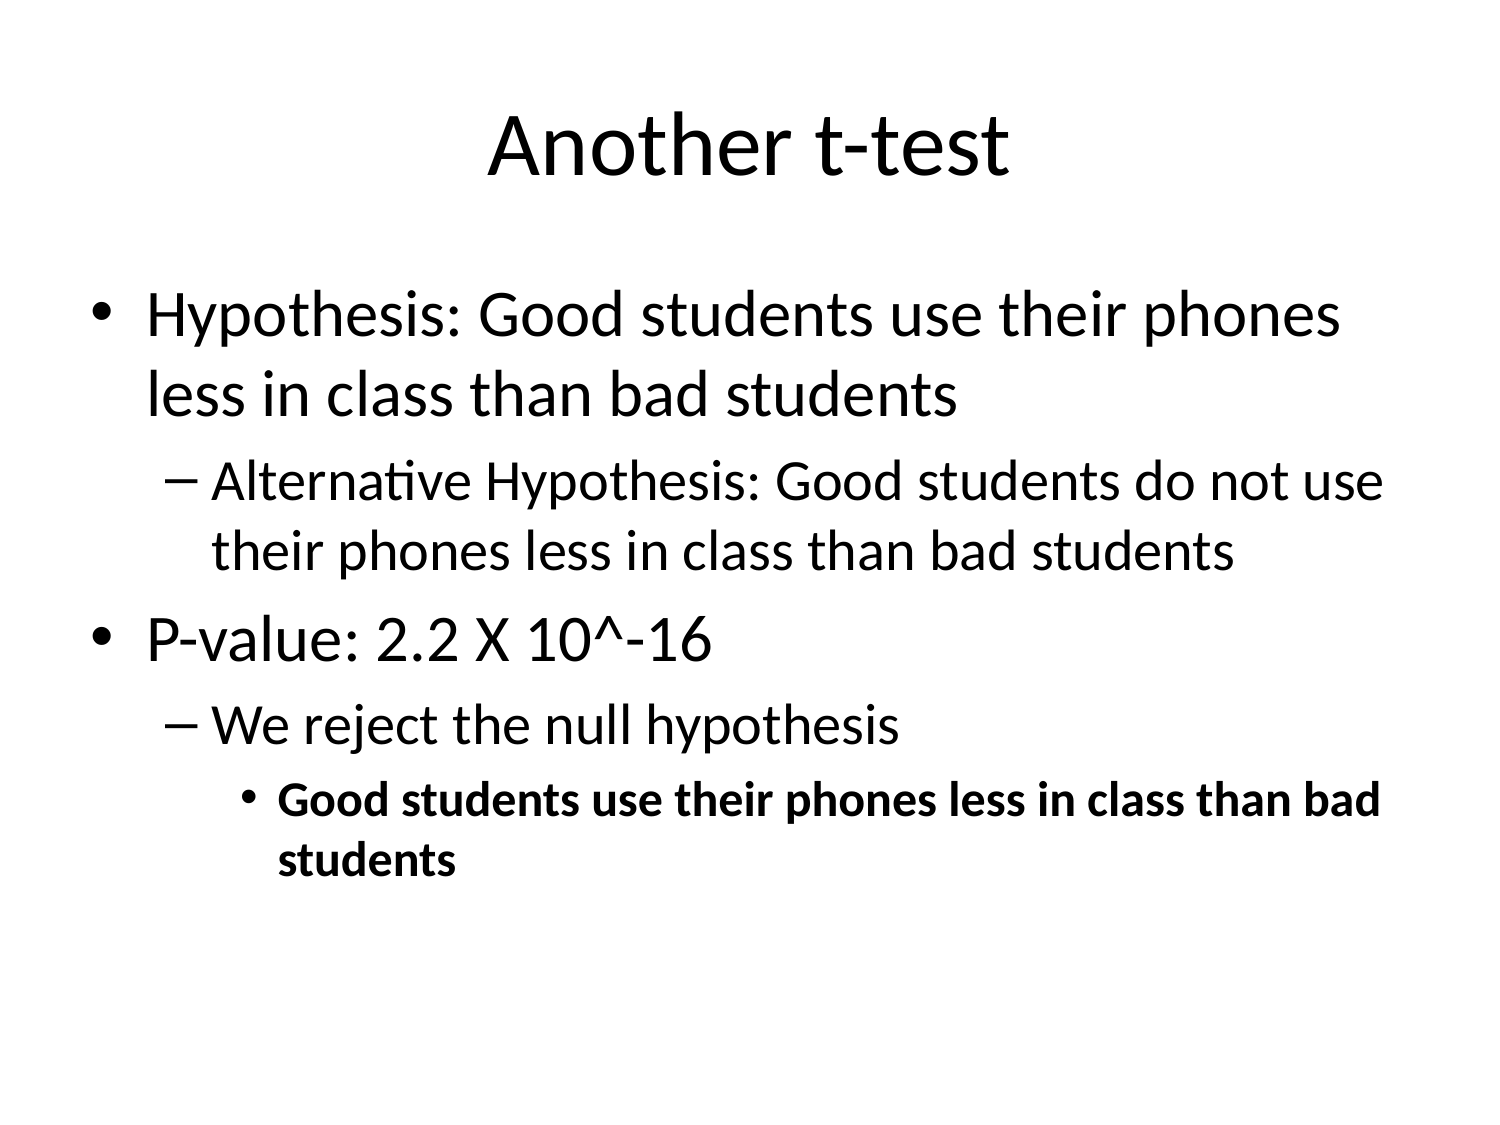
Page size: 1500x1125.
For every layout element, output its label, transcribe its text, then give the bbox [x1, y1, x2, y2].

list Hypothesis: Good students use their phones less in class than bad students Alternative Hypothesis: Good students do not use their phones less in class than bad students P-value: 2.2 X 10^-16 We reject the null hypothesis Good students use their phones less in class than bad students [75, 262, 1425, 1005]
title Another t-test [75, 45, 1425, 233]
